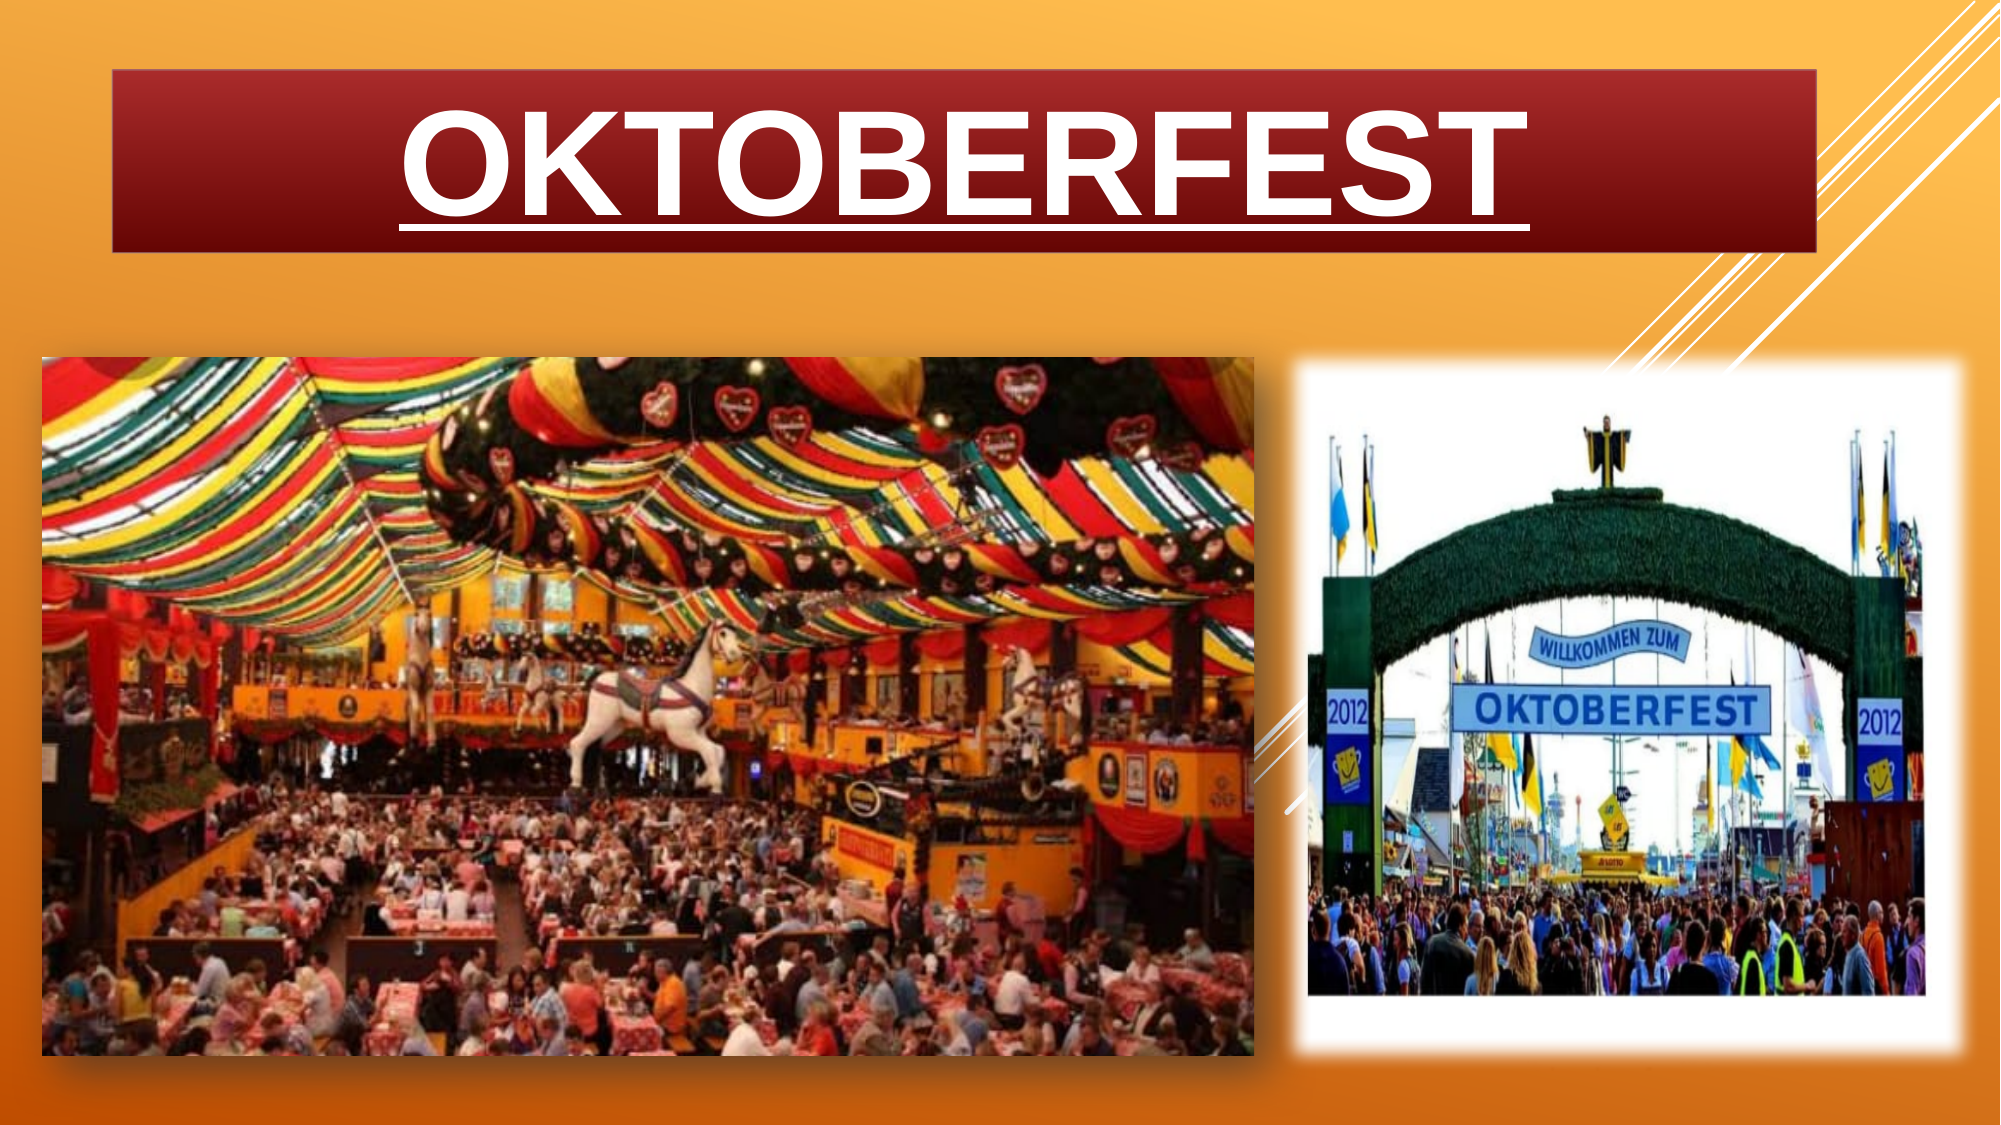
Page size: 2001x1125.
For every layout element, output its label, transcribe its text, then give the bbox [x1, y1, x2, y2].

title Oktoberfest [111, 69, 1817, 254]
picture [19, 283, 2000, 1071]
